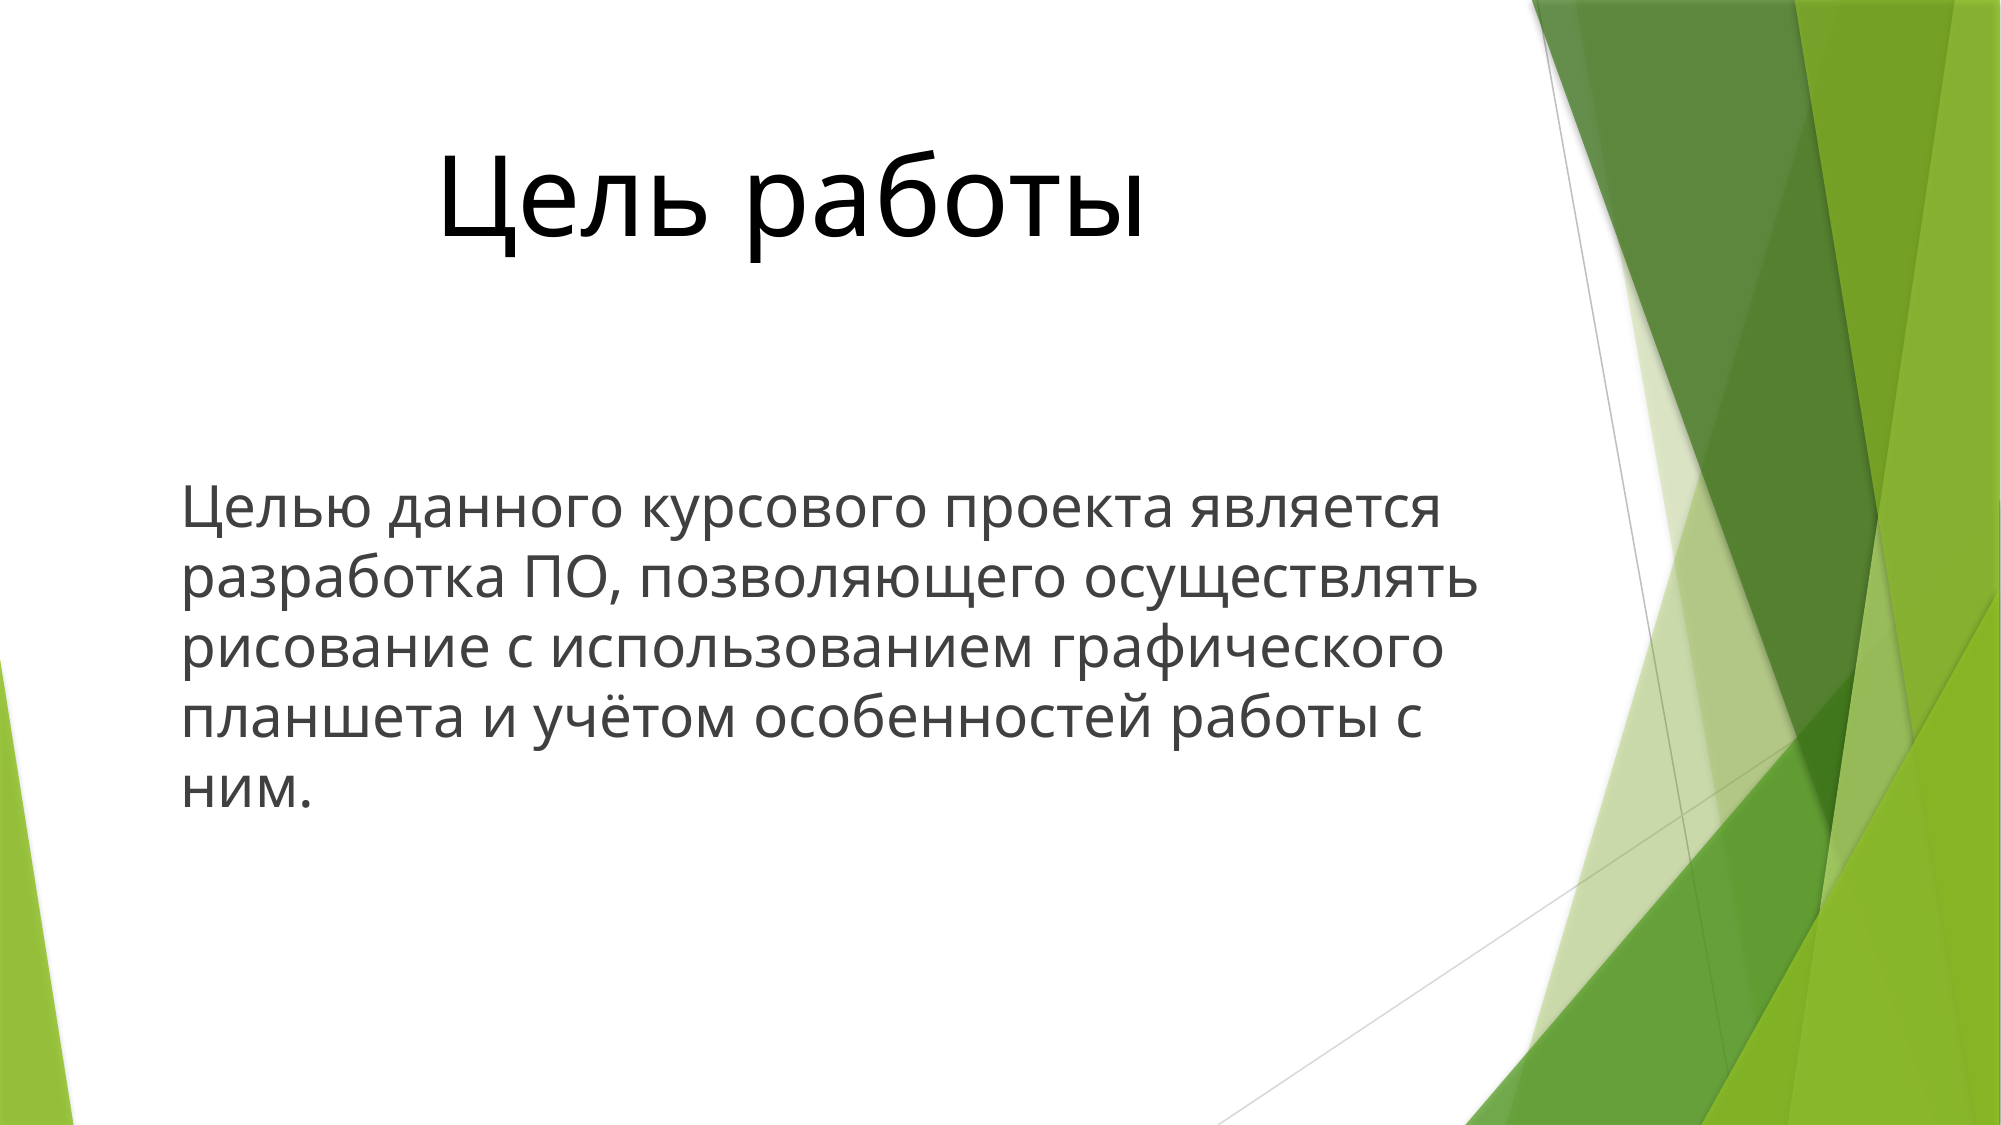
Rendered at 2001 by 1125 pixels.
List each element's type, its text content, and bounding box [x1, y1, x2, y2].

list Целью данного курсового проекта является разработка ПО, позволяющего осуществлять рисование с использованием графического планшета и учётом особенностей работы с ним. [165, 461, 1577, 1099]
title Цель работы [86, 116, 1497, 333]
